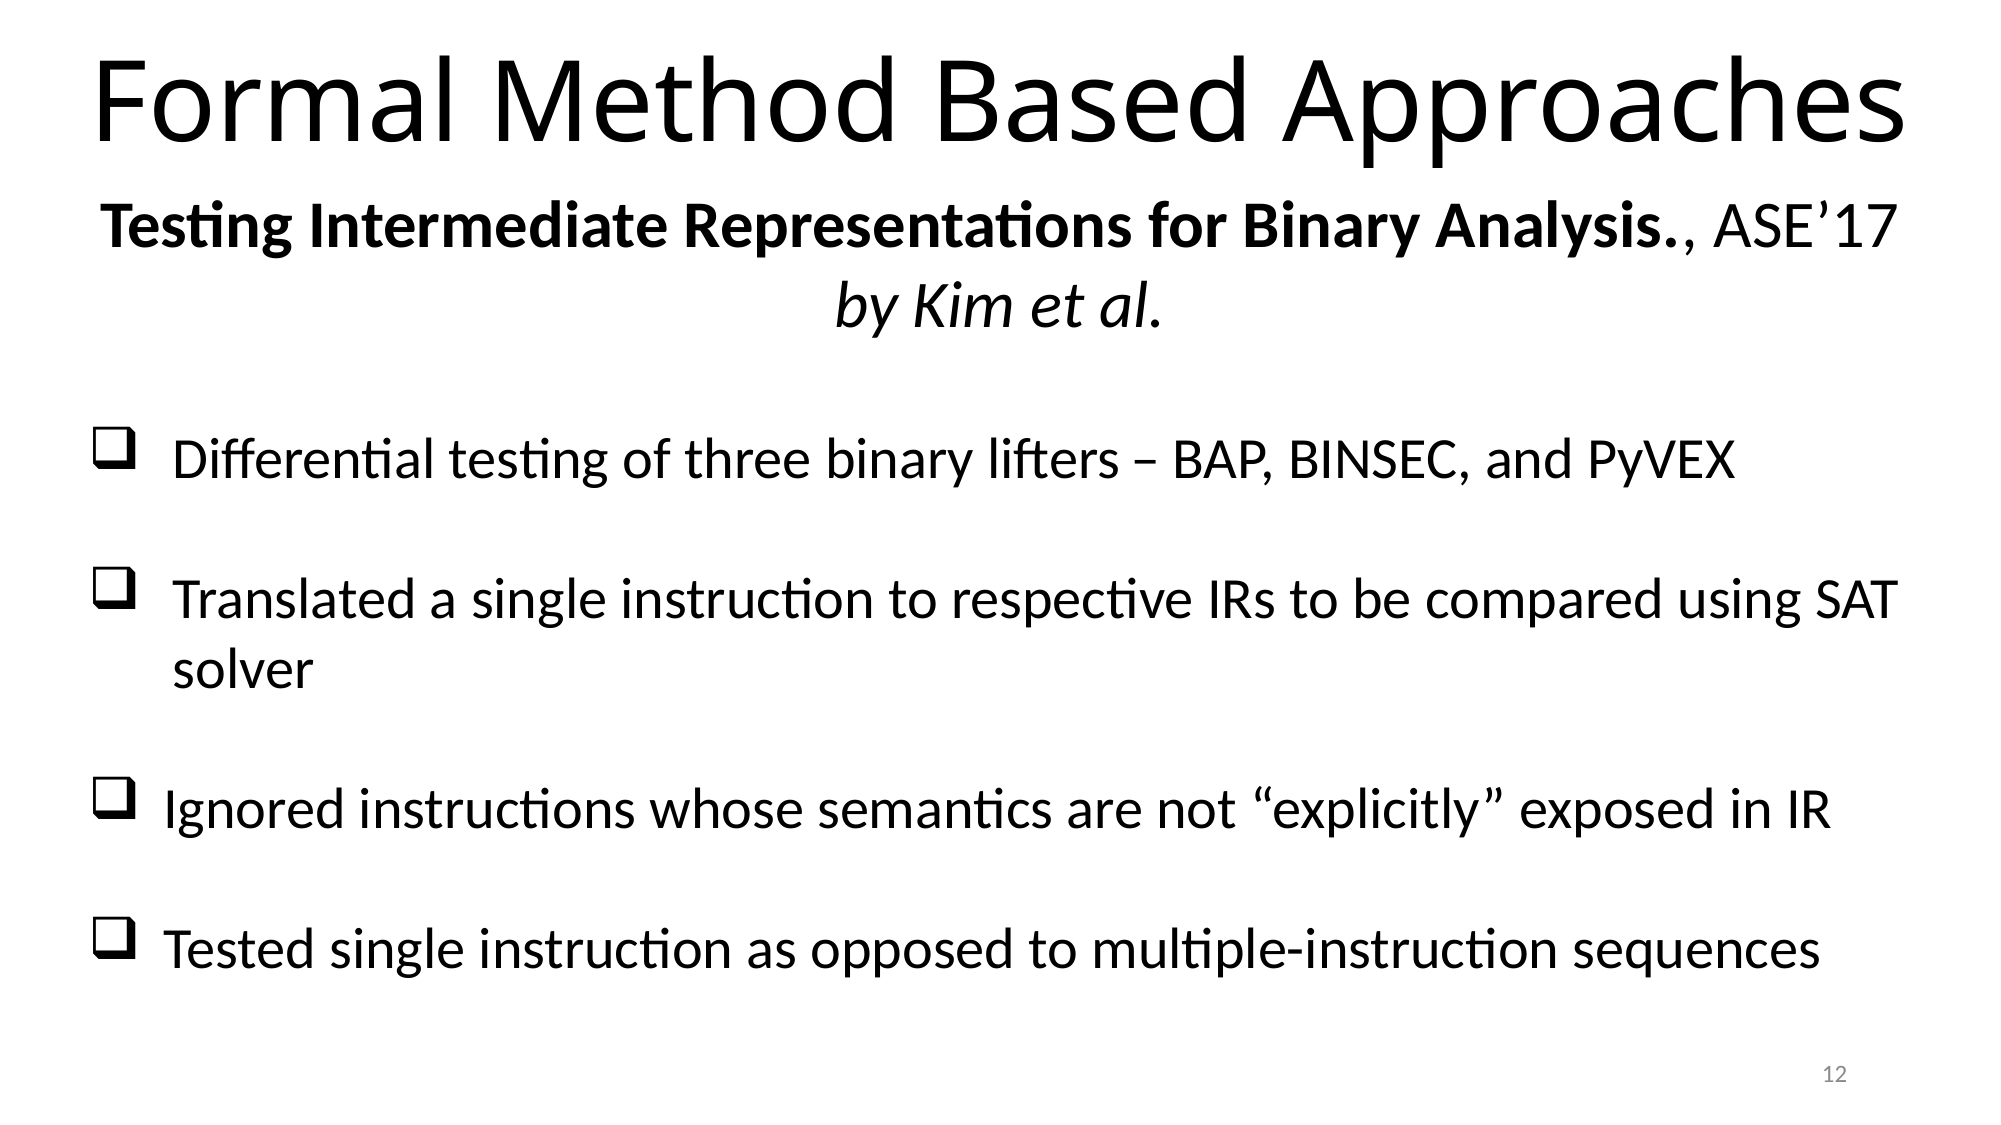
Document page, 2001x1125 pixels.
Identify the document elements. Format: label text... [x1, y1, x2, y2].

title Formal Method Based Approaches [73, 14, 1927, 173]
text_box Testing Intermediate Representations for Binary Analysis., ASE’17 by Kim et al. Differential testing of three binary lifters ̶ BAP, BINSEC, and PyVEX Translated a single instruction to respective IRs to be compared using SAT solver Ignored instructions whose semantics are not “explicitly” exposed in IR Tested single instruction as opposed to multiple-instruction sequences [73, 173, 1927, 1058]
slide_number 12 [1412, 1042, 1863, 1103]
